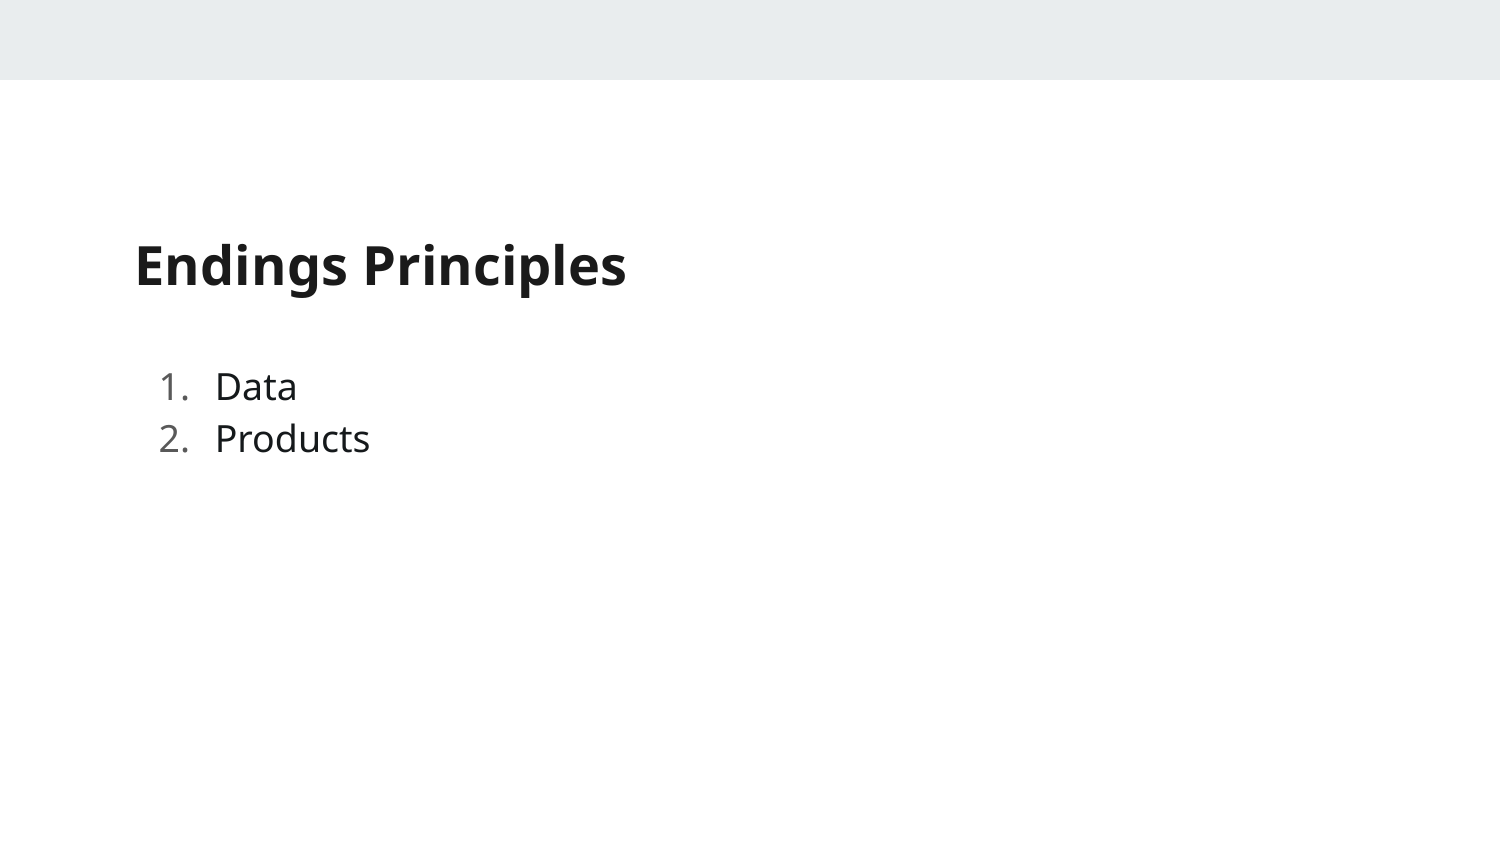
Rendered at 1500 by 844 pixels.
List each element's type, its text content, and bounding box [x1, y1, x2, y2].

title Endings Principles [119, 216, 1381, 305]
list Data Products [119, 341, 1381, 712]
